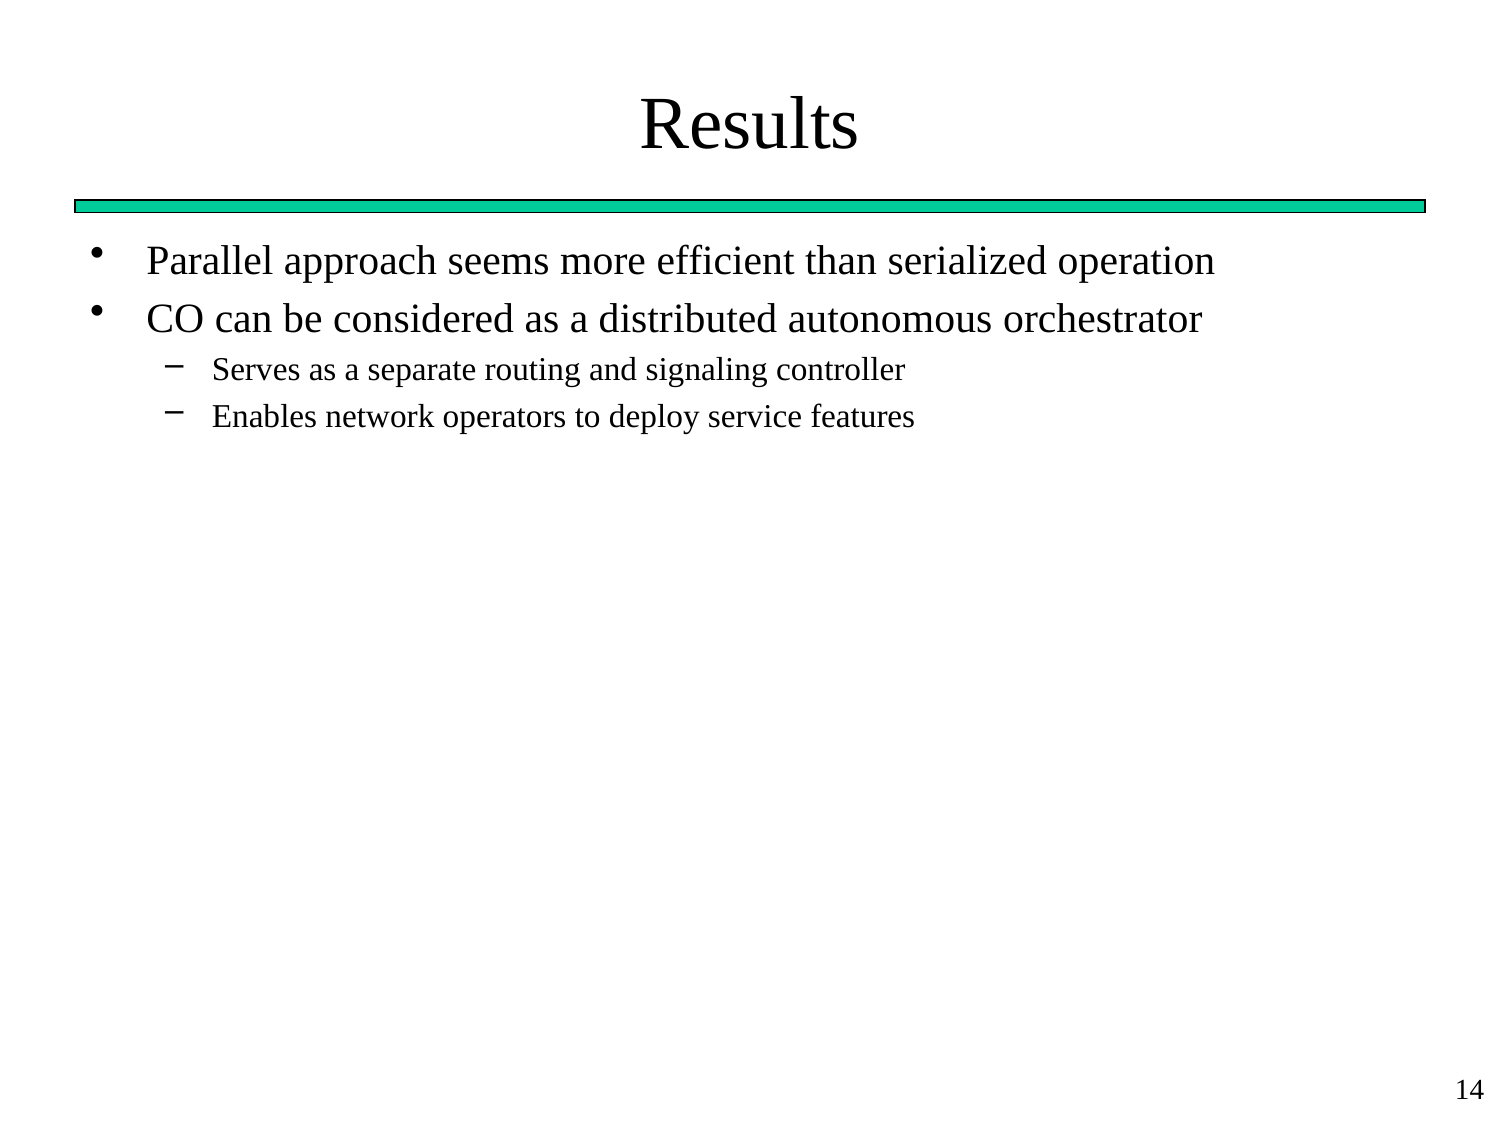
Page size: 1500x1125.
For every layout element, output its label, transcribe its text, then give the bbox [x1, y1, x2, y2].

title Results [75, 50, 1425, 188]
slide_number 14 [1186, 1062, 1500, 1125]
list Parallel approach seems more efficient than serialized operation CO can be considered as a distributed autonomous orchestrator Serves as a separate routing and signaling controller Enables network operators to deploy service features [75, 224, 1425, 1038]
